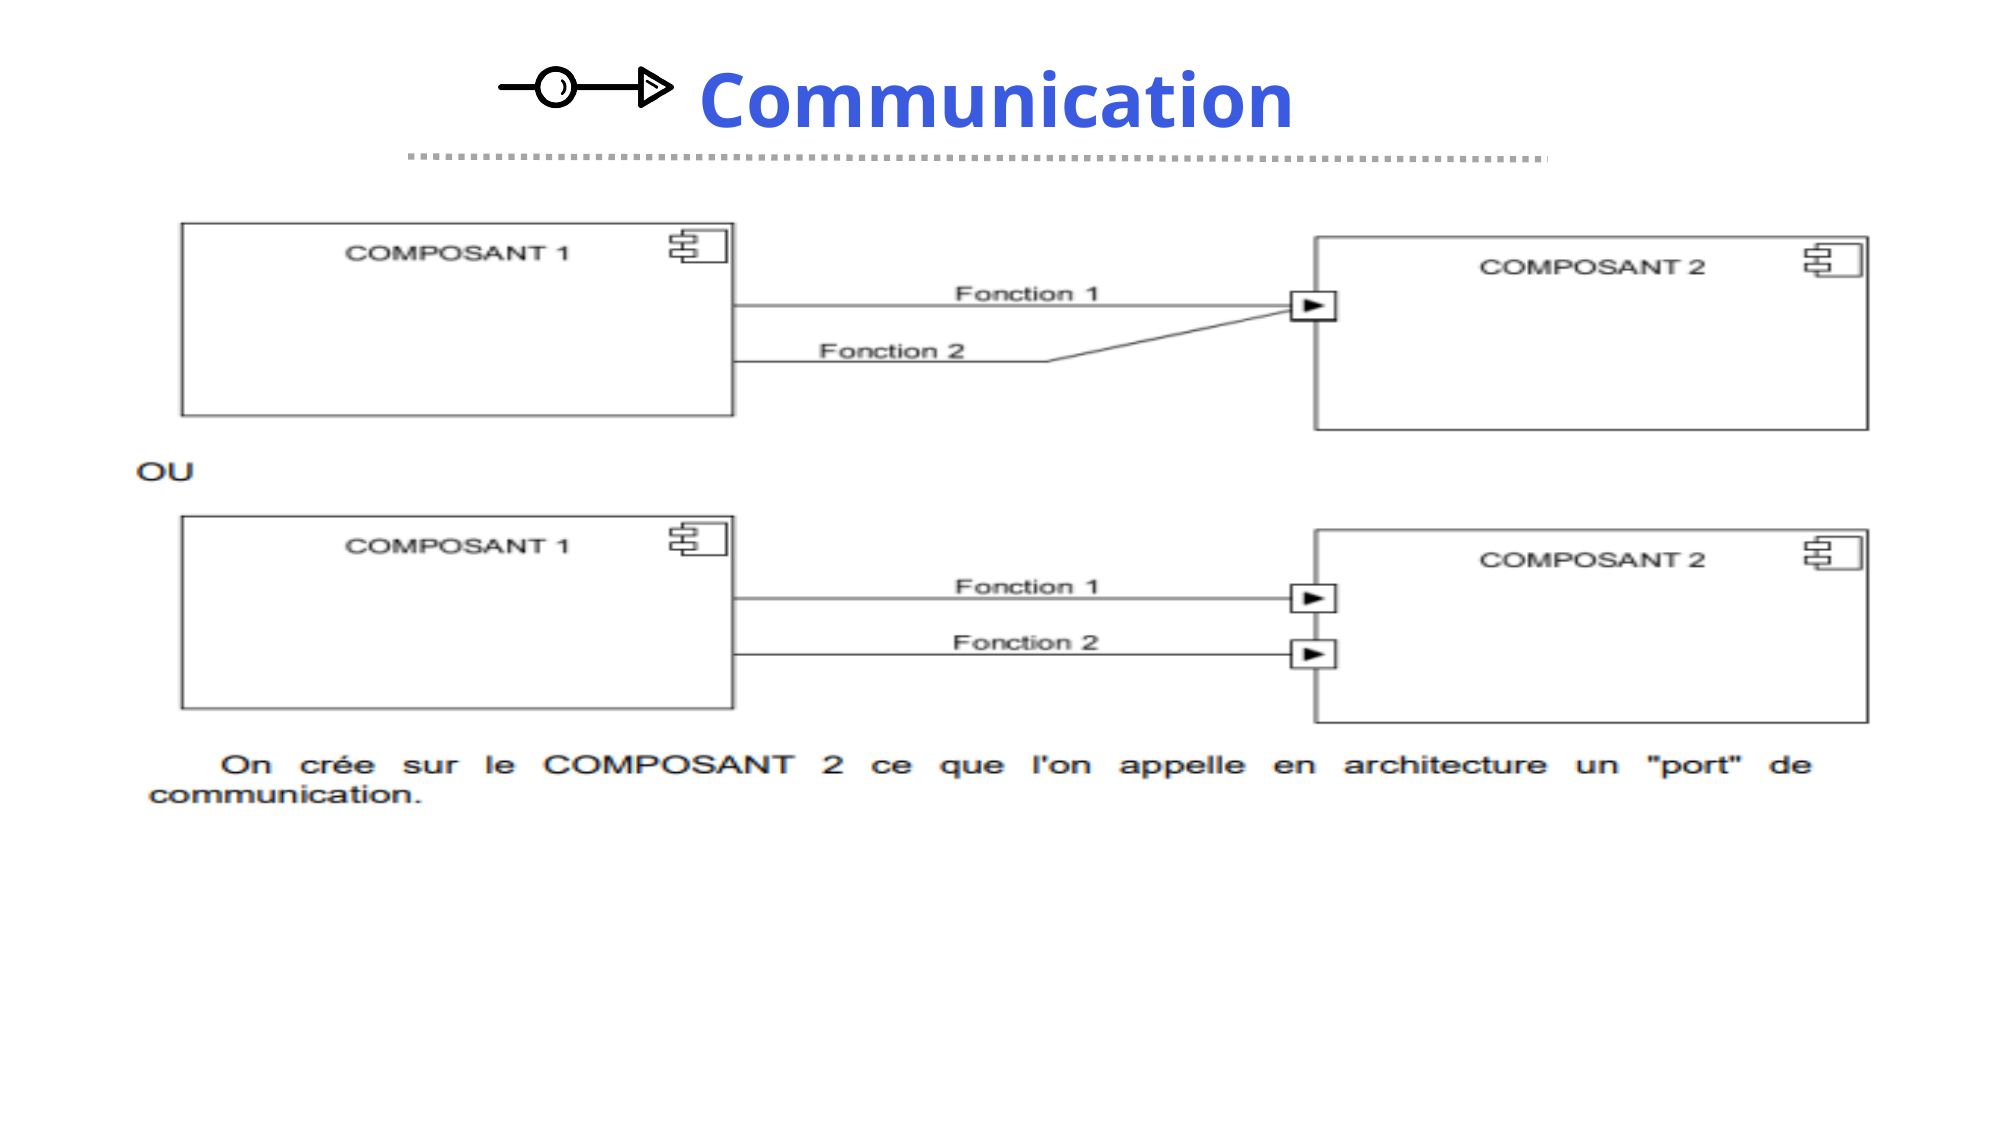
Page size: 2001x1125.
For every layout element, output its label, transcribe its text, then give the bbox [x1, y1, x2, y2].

picture [132, 201, 1926, 831]
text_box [674, 156, 1548, 160]
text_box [408, 156, 498, 160]
text_box Communication [261, 44, 1733, 195]
picture [498, 0, 674, 175]
